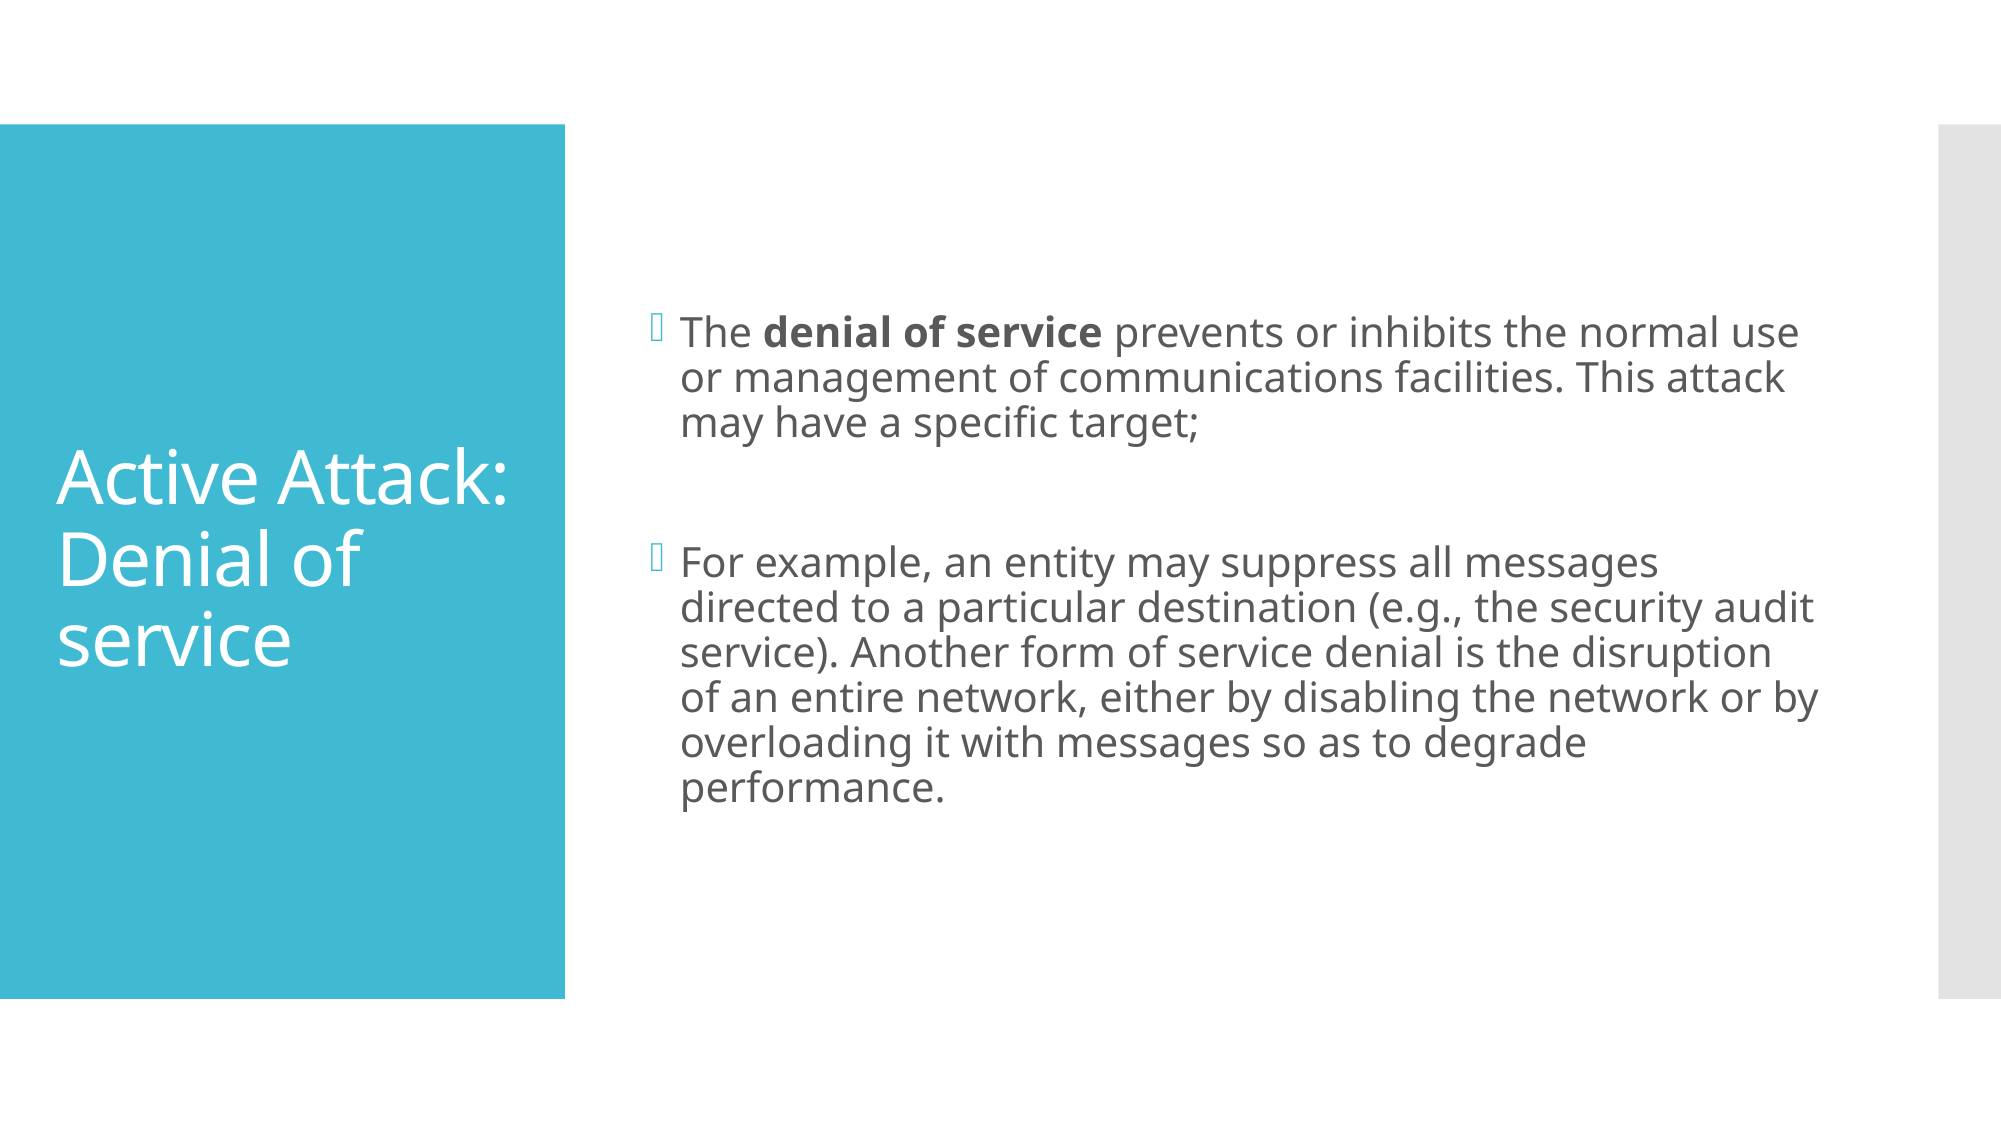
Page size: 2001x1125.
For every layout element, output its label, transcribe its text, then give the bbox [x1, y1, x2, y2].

title Active Attack: Denial of service [41, 184, 525, 940]
list The denial of service prevents or inhibits the normal use or management of communications facilities. This attack may have a specific target; For example, an entity may suppress all messages directed to a particular destination (e.g., the security audit service). Another form of service denial is the disruption of an entire network, either by disabling the network or by overloading it with messages so as to degrade performance. [634, 141, 1835, 982]
